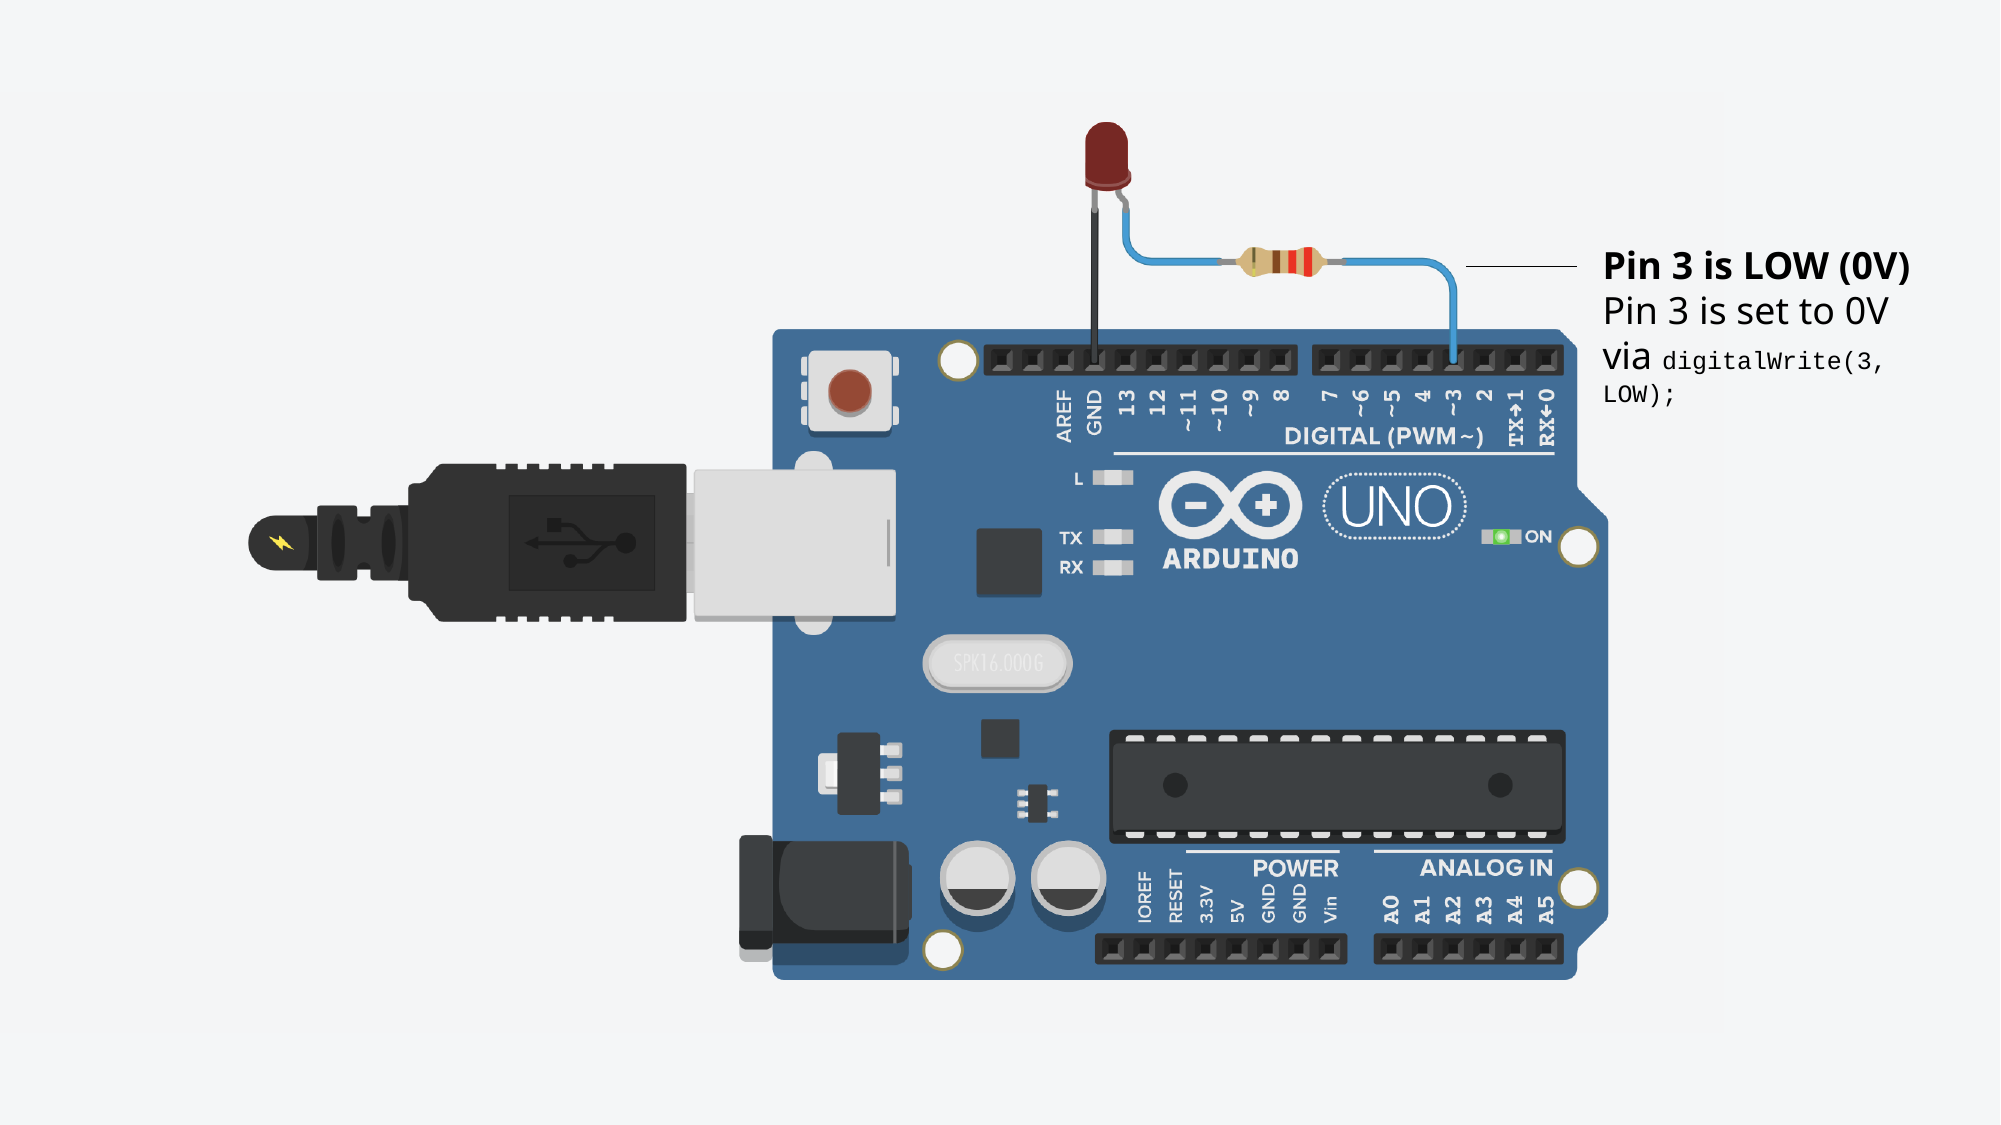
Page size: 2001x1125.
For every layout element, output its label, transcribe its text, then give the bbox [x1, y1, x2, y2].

picture [0, 92, 1724, 1033]
text_box Pin 3 is LOW (0V) Pin 3 is set to 0V via digitalWrite(3, LOW); [1724, 235, 1956, 415]
